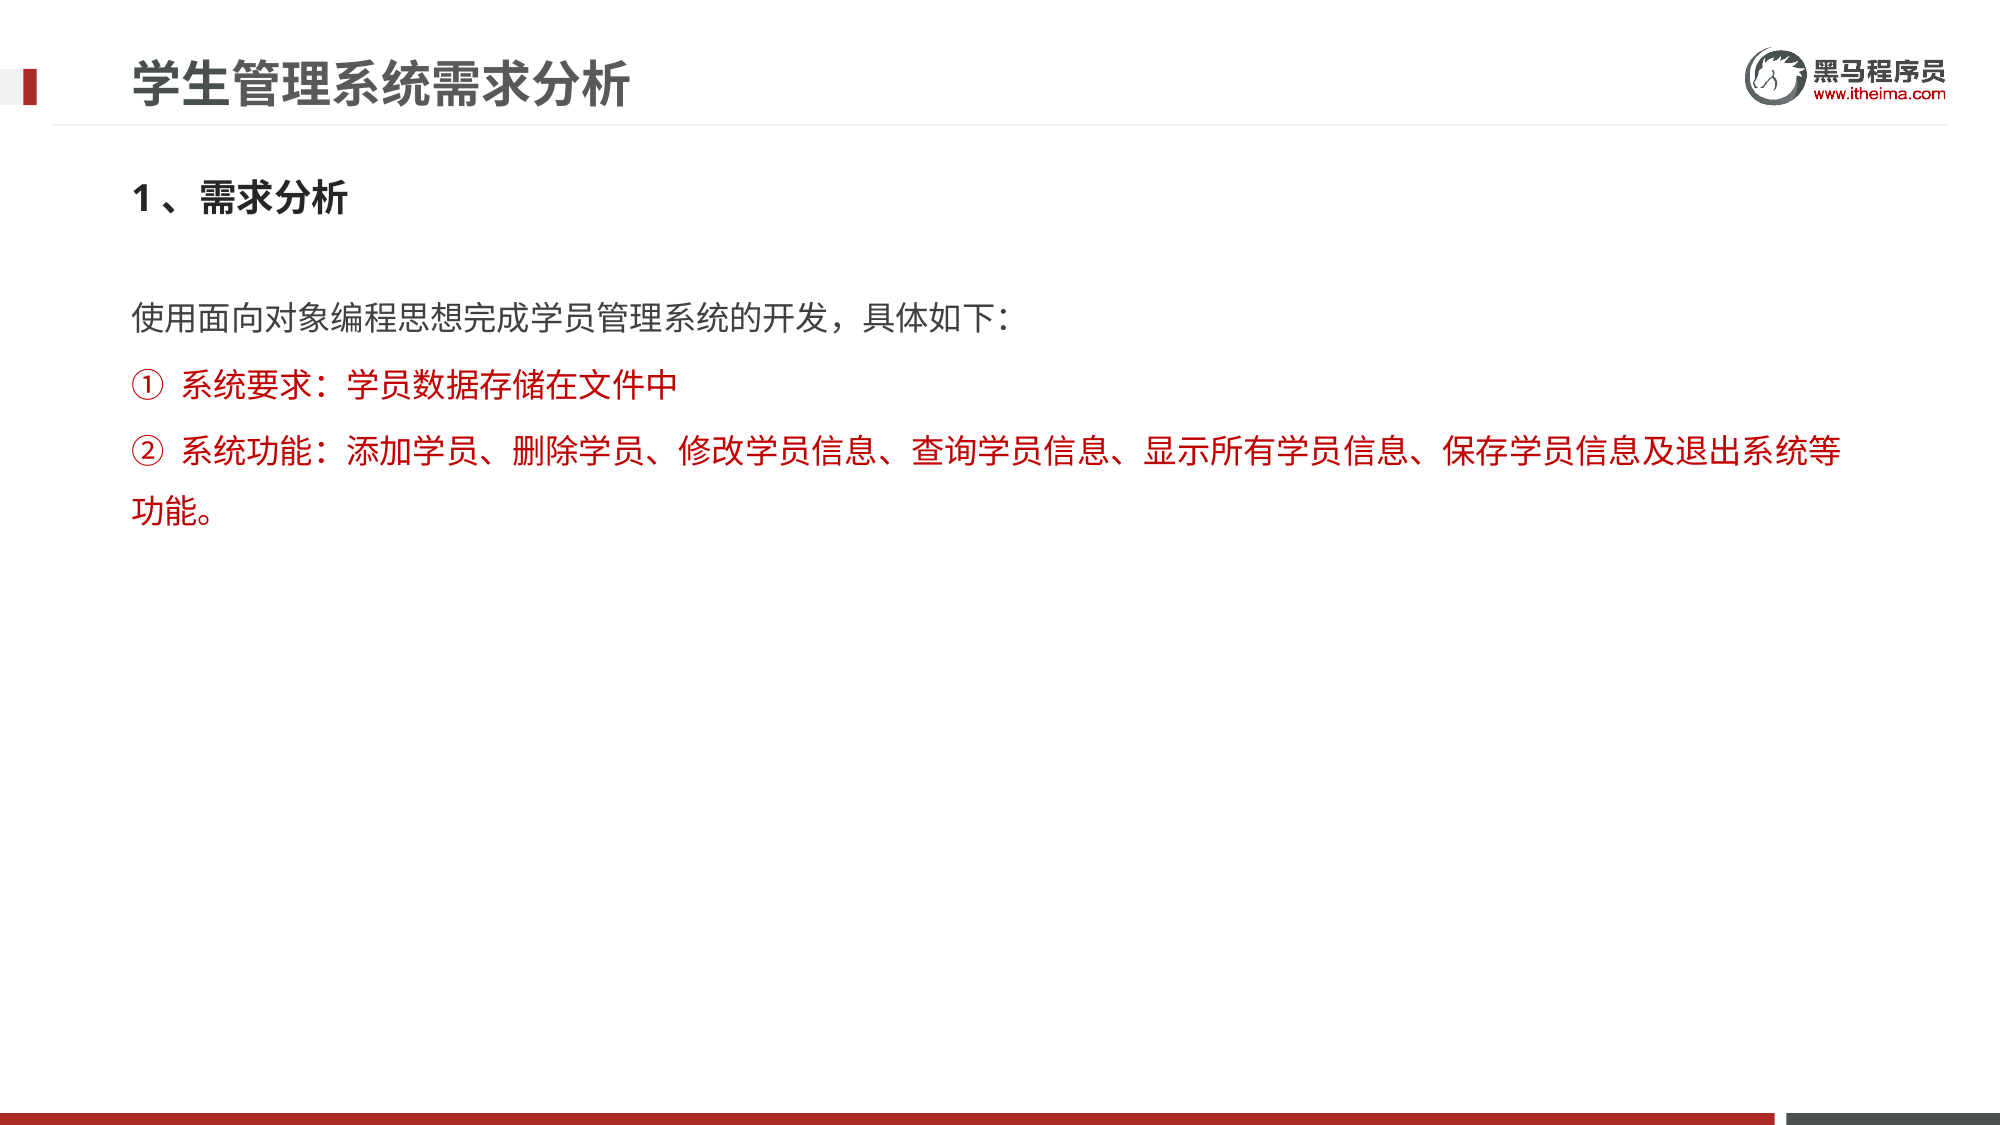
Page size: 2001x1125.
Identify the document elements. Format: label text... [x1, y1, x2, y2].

list 使用面向对象编程思想完成学员管理系统的开发，具体如下： ① 系统要求：学员数据存储在文件中 ② 系统功能：添加学员、删除学员、修改学员信息、查询学员信息、显示所有学员信息、保存学员信息及退出系统等功能。 [116, 270, 1880, 963]
picture [1744, 46, 1946, 106]
list 1、需求分析 [116, 154, 1880, 239]
title 学生管理系统需求分析 [116, 40, 1556, 125]
